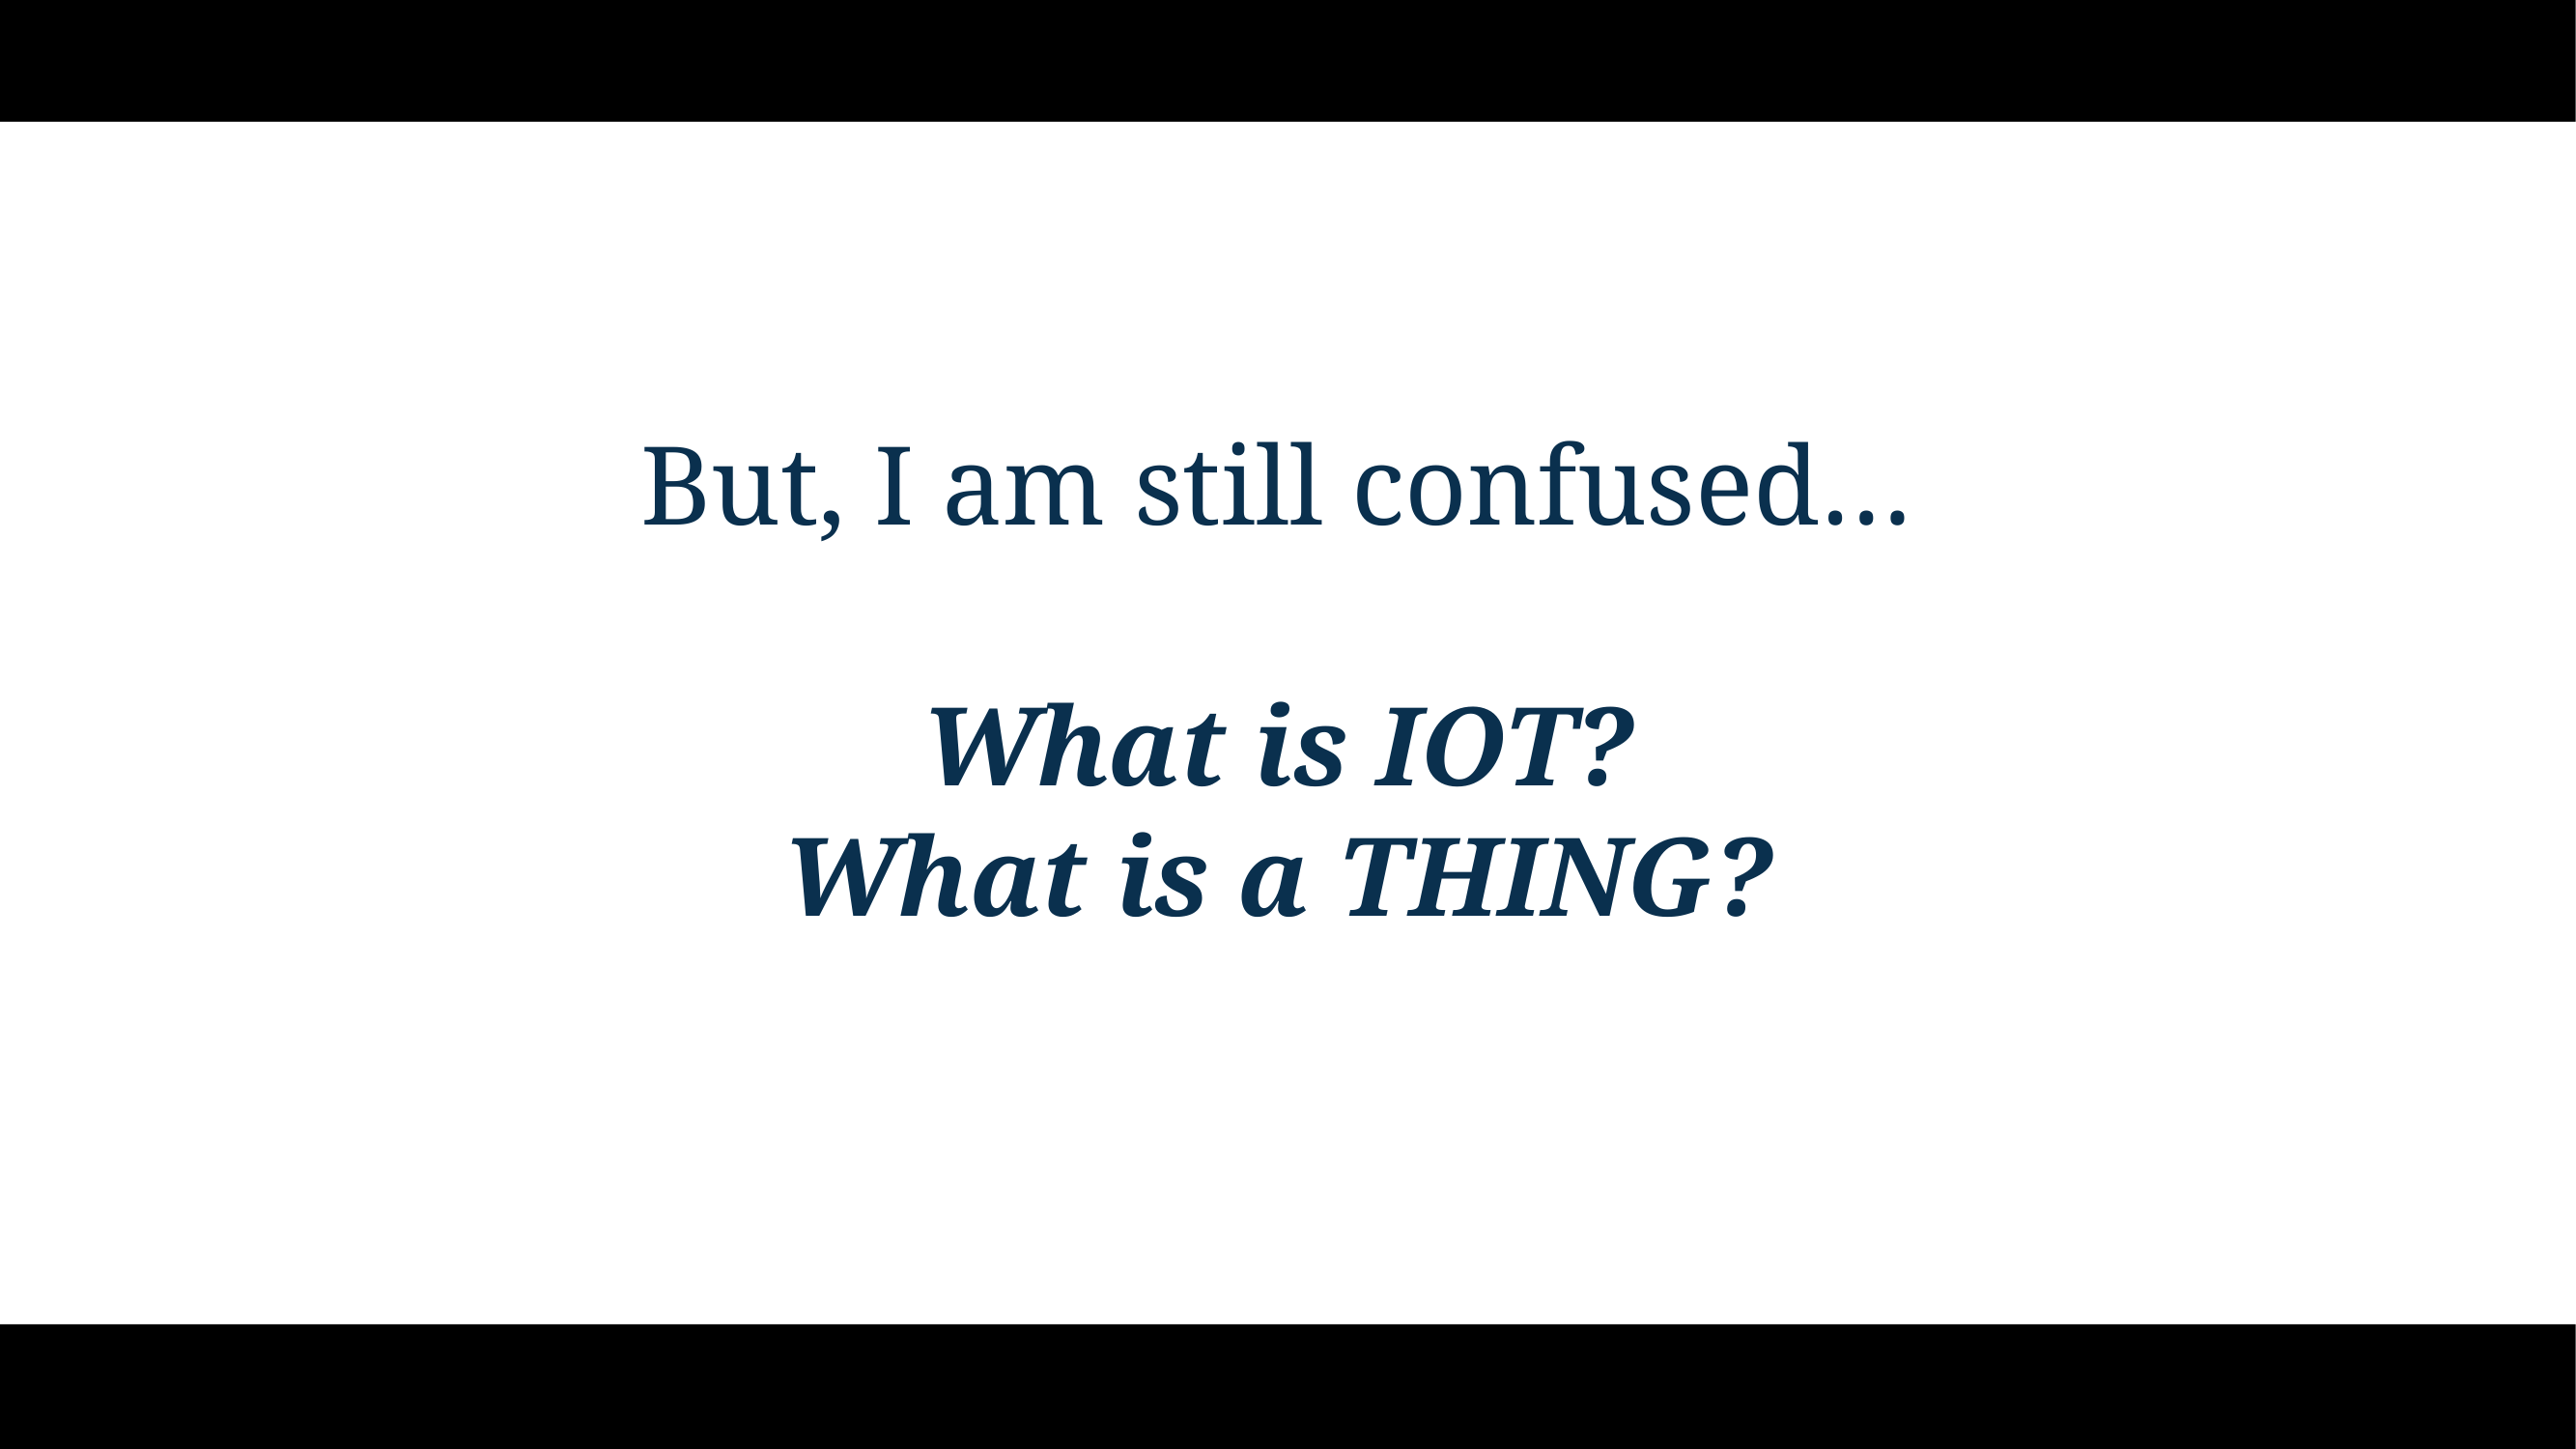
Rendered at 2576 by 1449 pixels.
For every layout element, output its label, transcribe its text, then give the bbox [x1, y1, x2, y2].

title But, I am still confused… What is IOT? What is a THING? [173, 402, 2382, 1047]
